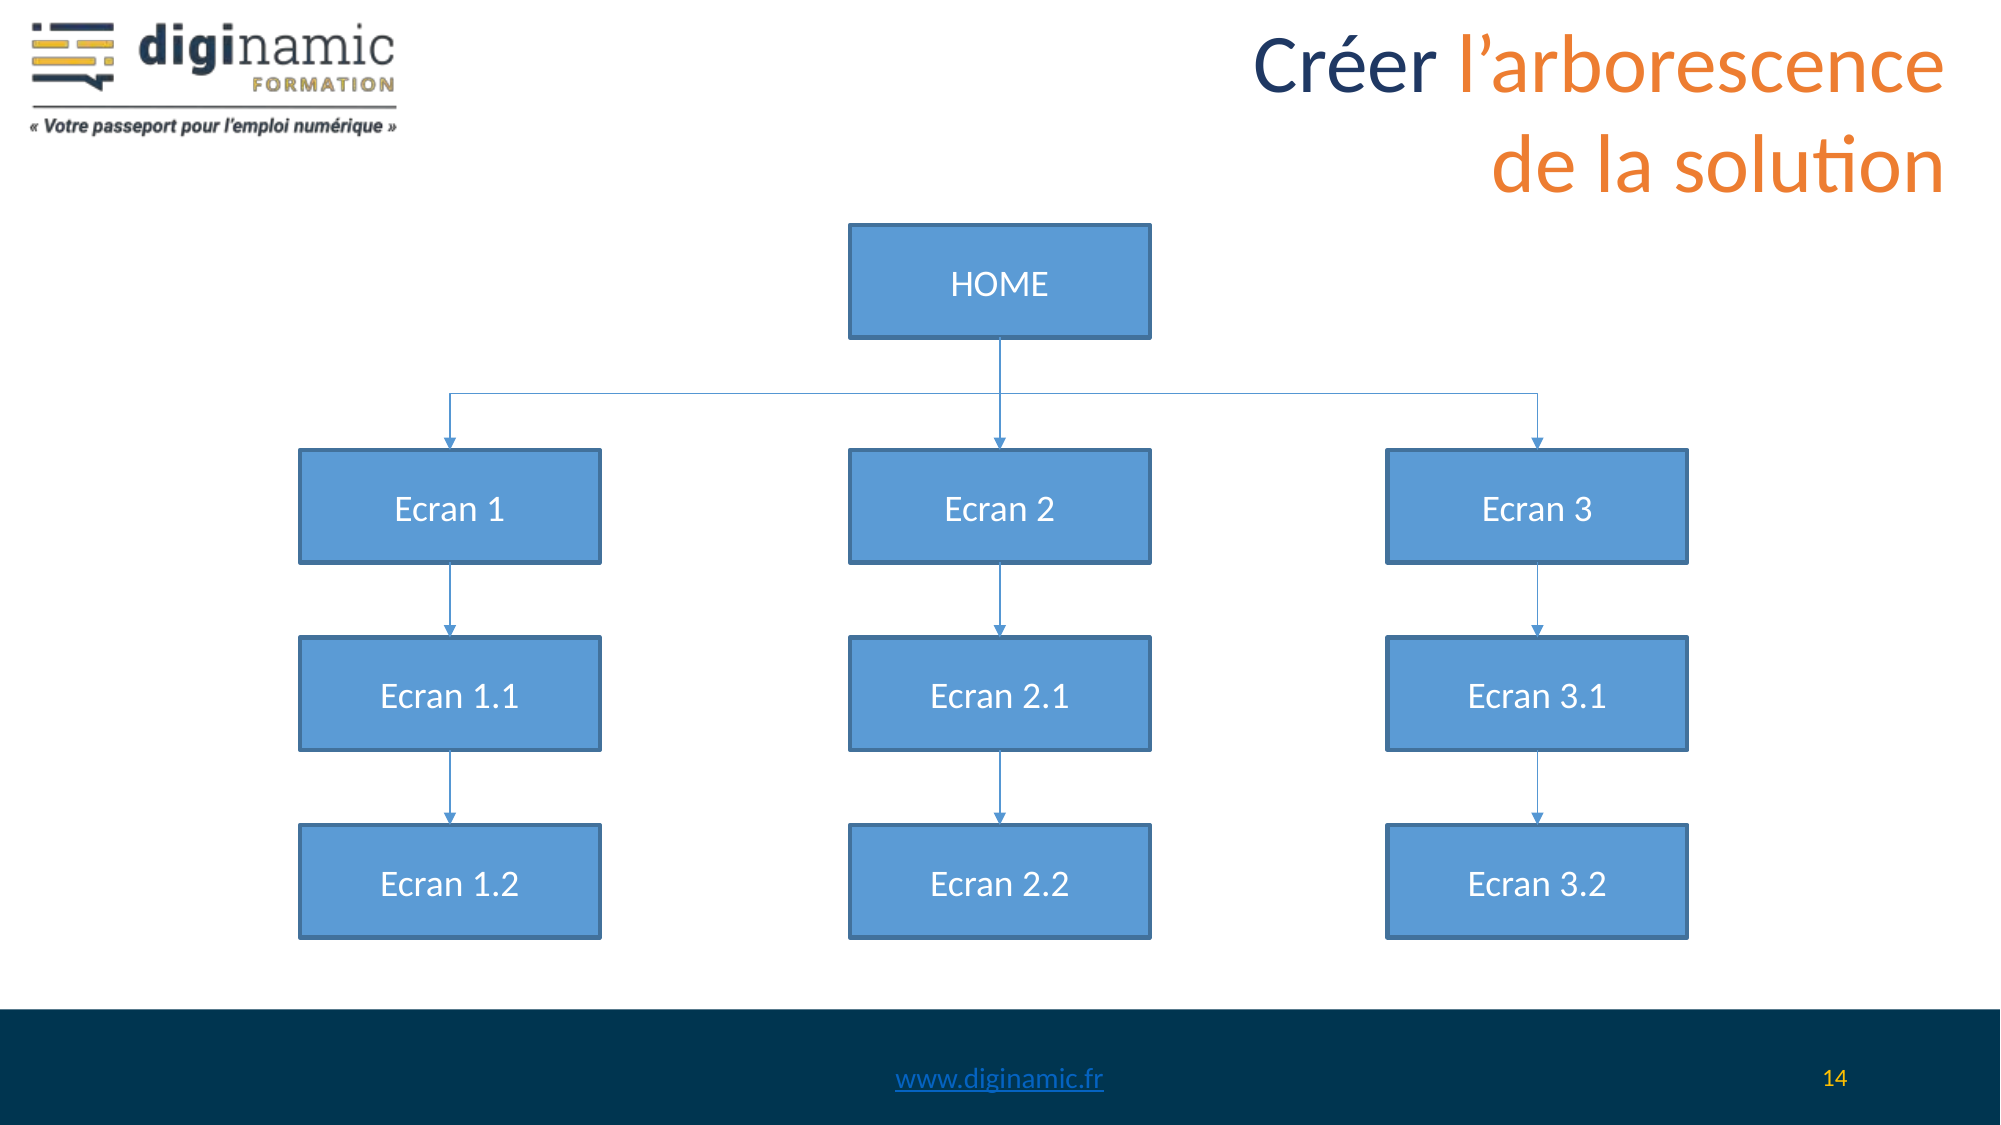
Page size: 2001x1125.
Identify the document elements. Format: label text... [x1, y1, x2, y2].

text_box HOME [849, 224, 1150, 338]
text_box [668, 118, 782, 669]
text_box Ecran 2.2 [849, 825, 1150, 938]
footer www.diginamic.fr [893, 1058, 1107, 1125]
picture [15, 20, 414, 138]
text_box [1212, 124, 1326, 663]
text_box Ecran 1 [299, 450, 600, 563]
text_box Ecran 1.1 [299, 637, 600, 750]
slide_number ‹#› [1817, 1060, 1852, 1125]
title Créer l’arborescence de la solution [1237, 7, 1947, 210]
text_box Ecran 1.2 [299, 825, 600, 938]
text_box Ecran 3 [1387, 450, 1688, 563]
text_box Ecran 2.1 [849, 637, 1150, 750]
text_box Ecran 3.1 [1387, 637, 1688, 750]
text_box Ecran 2 [849, 450, 1150, 563]
text_box Ecran 3.2 [1387, 825, 1688, 938]
